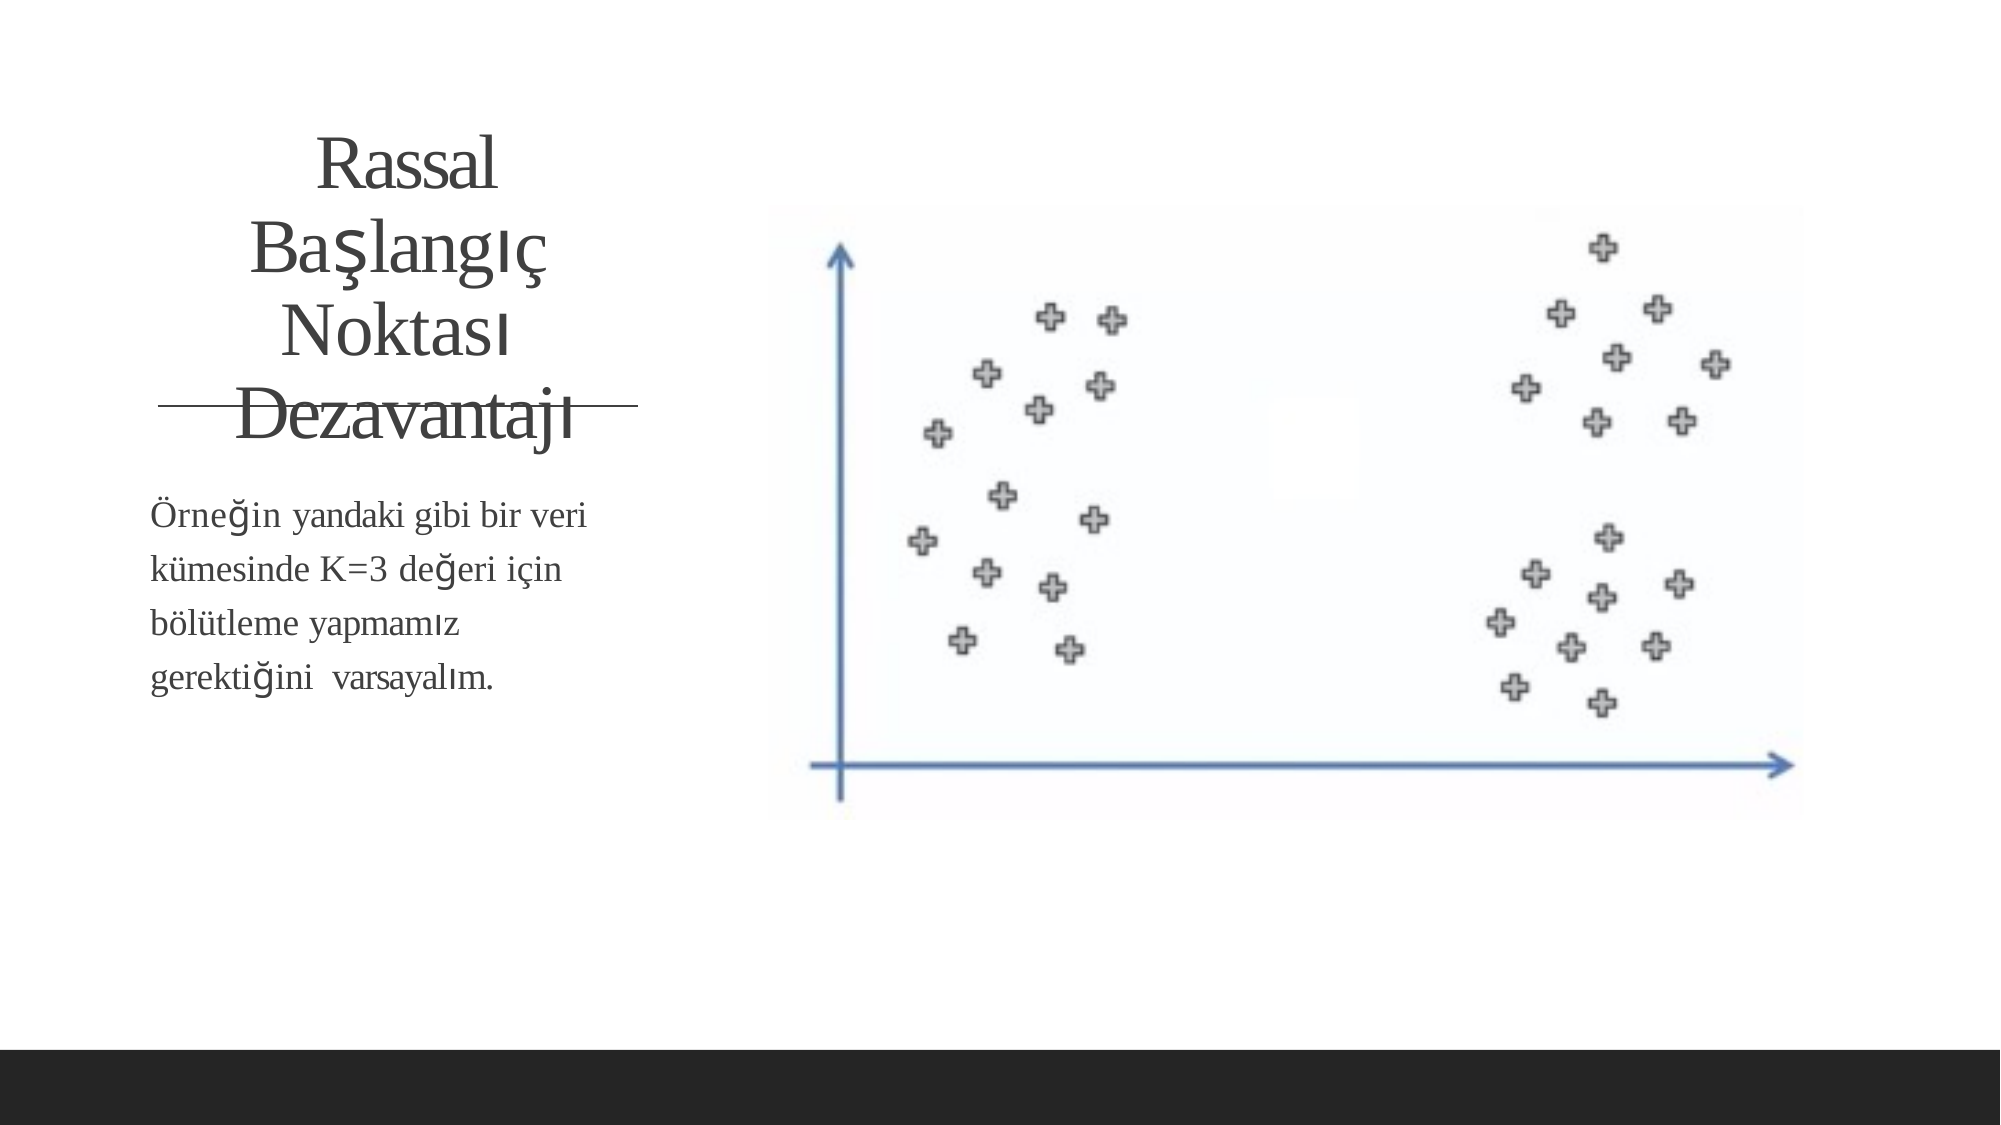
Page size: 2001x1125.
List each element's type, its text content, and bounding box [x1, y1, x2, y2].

text_box Örneğin yandaki gibi bir veri kümesinde K=3 değeri için bölütleme yapmamız gerektiğini varsayalım. [147, 479, 632, 698]
title Rassal Başlangıç Noktası Dezavantajı [160, 108, 651, 455]
text_box [768, 205, 1804, 820]
text_box [0, 1049, 2000, 1125]
